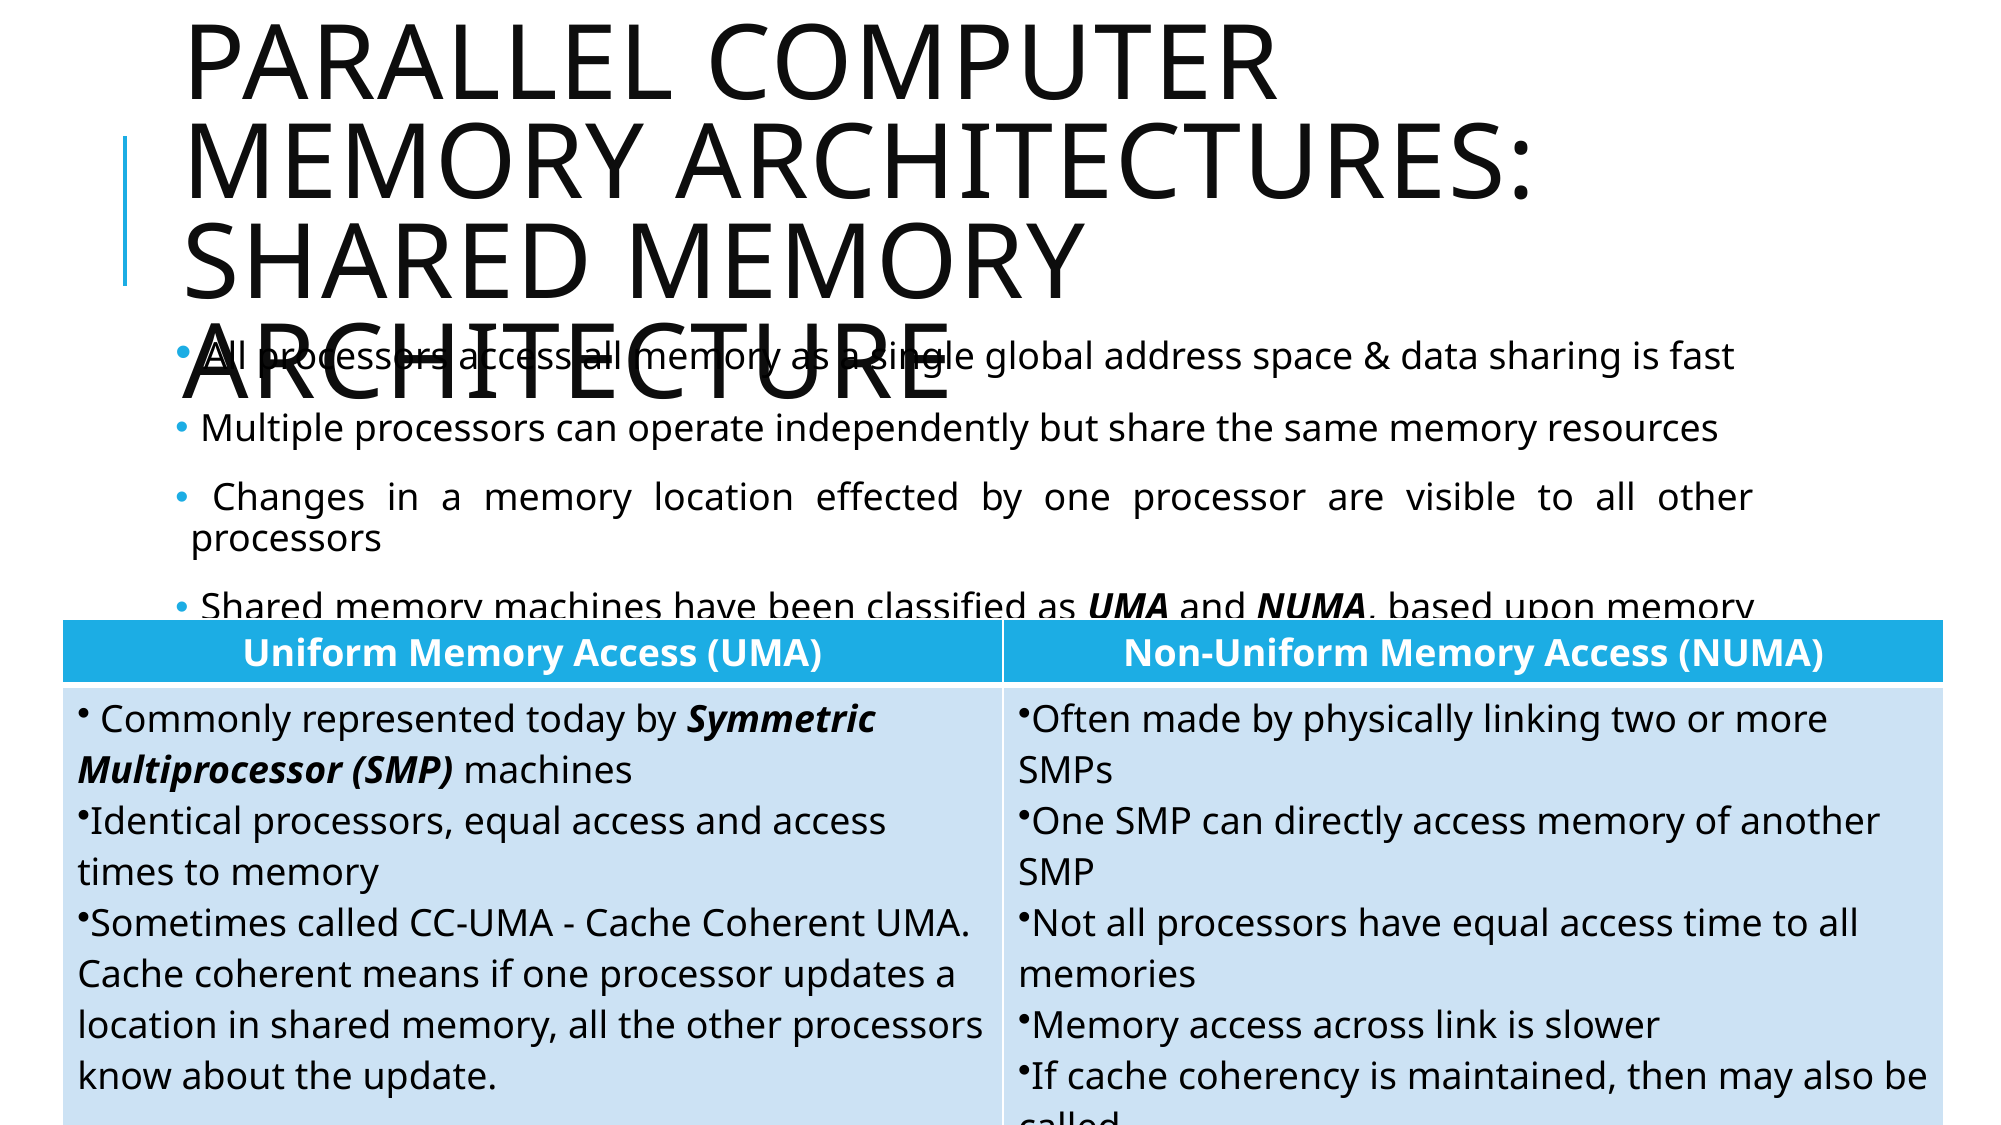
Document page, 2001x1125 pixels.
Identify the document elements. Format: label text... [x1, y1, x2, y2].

table_cell Often made by physically linking two or more SMPs One SMP can directly access memory of another SMP Not all processors have equal access time to all memories Memory access across link is slower If cache coherency is maintained, then may also be called CC-NUMA - Cache Coherent NUMA [1004, 688, 1943, 1125]
table_header Non-Uniform Memory Access (NUMA) [1004, 620, 1943, 682]
list All processors access all memory as a single global address space & data sharing is fast Multiple processors can operate independently but share the same memory resources Changes in a memory location effected by one processor are visible to all other processors Shared memory machines have been classified as UMA and NUMA, based upon memory access times [168, 322, 1763, 618]
table_header Uniform Memory Access (UMA) [63, 620, 1002, 682]
table_cell Commonly represented today by Symmetric Multiprocessor (SMP) machines Identical processors, equal access and access times to memory Sometimes called CC-UMA - Cache Coherent UMA. Cache coherent means if one processor updates a location in shared memory, all the other processors know about the update. [63, 688, 1002, 1125]
title Parallel Computer Memory Architectures: shared memory architecture [168, 96, 1763, 322]
